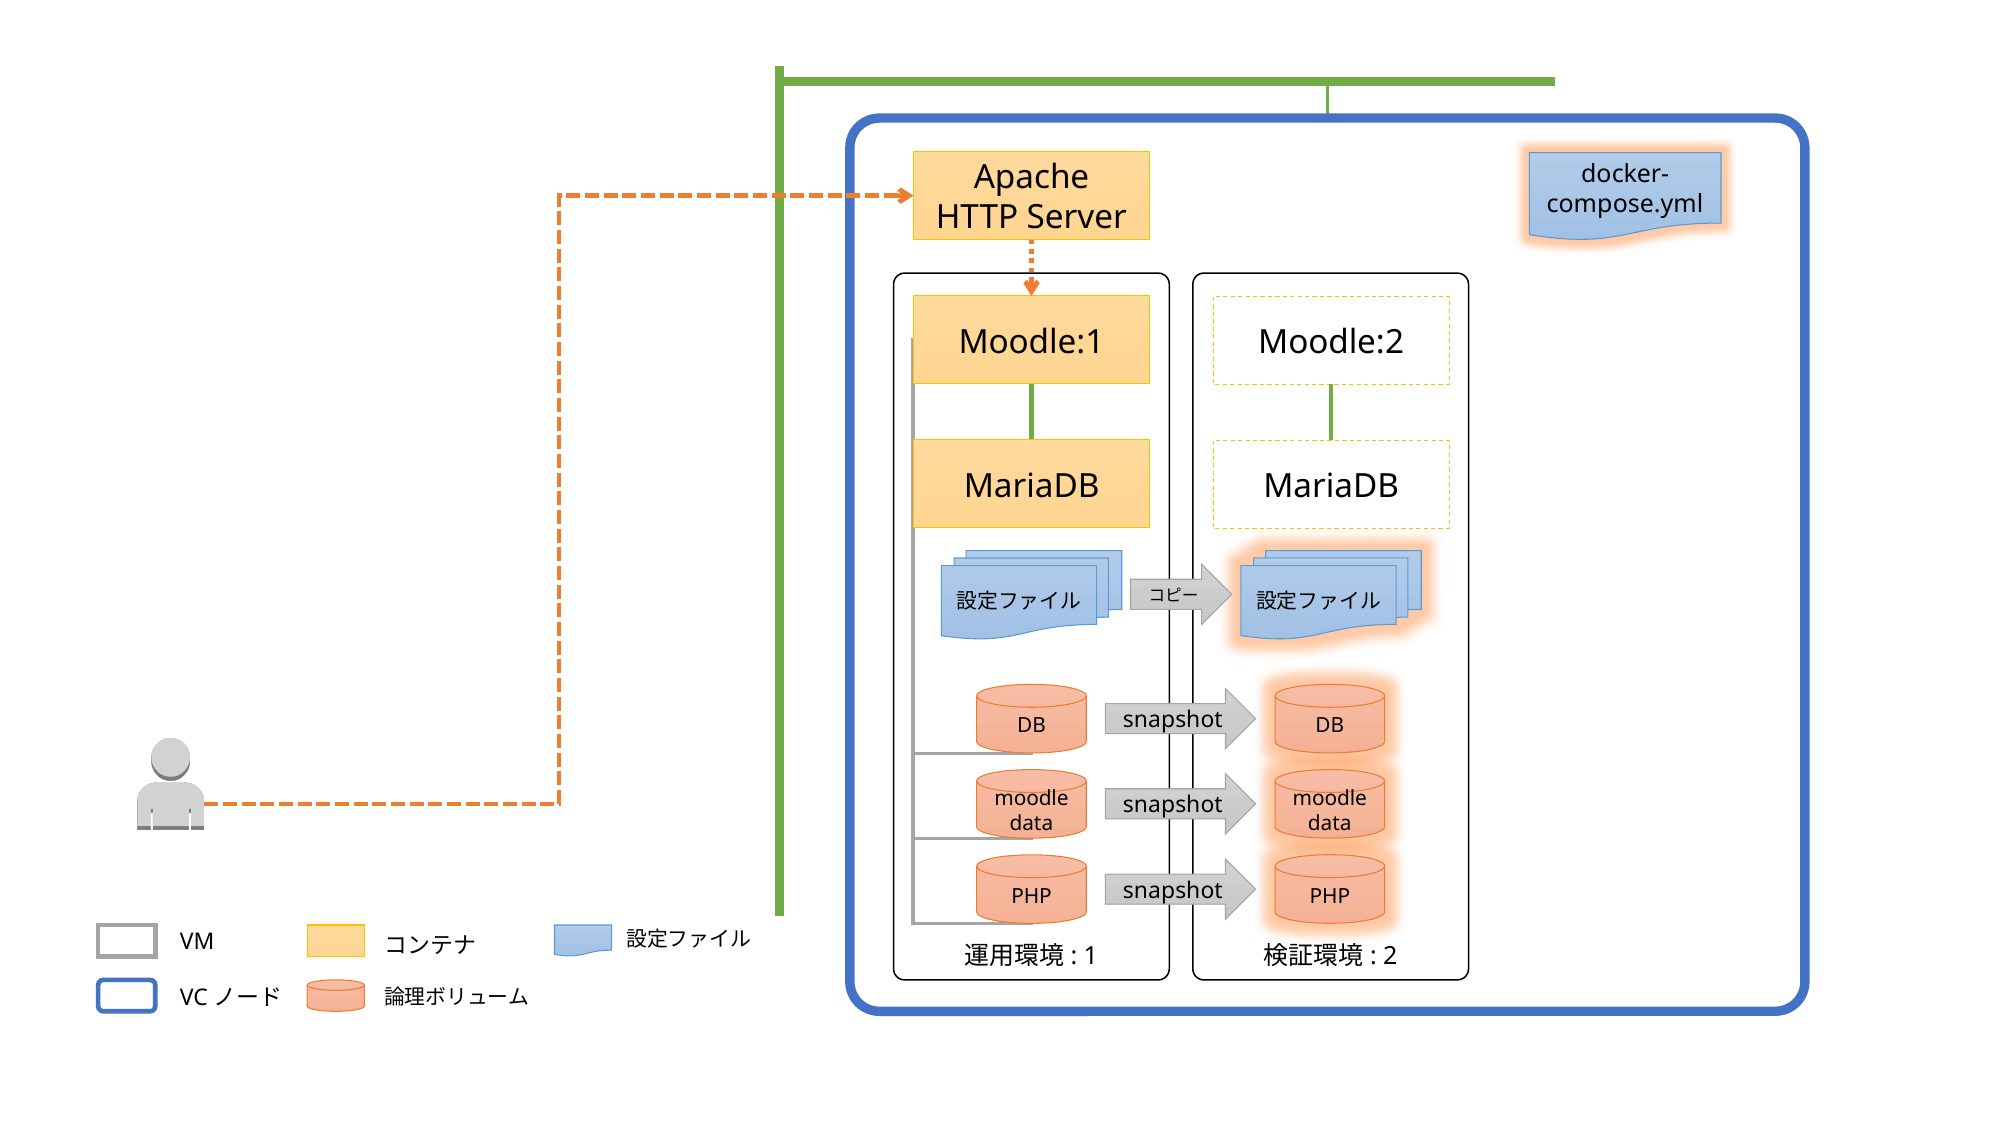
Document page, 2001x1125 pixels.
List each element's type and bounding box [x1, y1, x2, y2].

text_box [98, 65, 1805, 1019]
